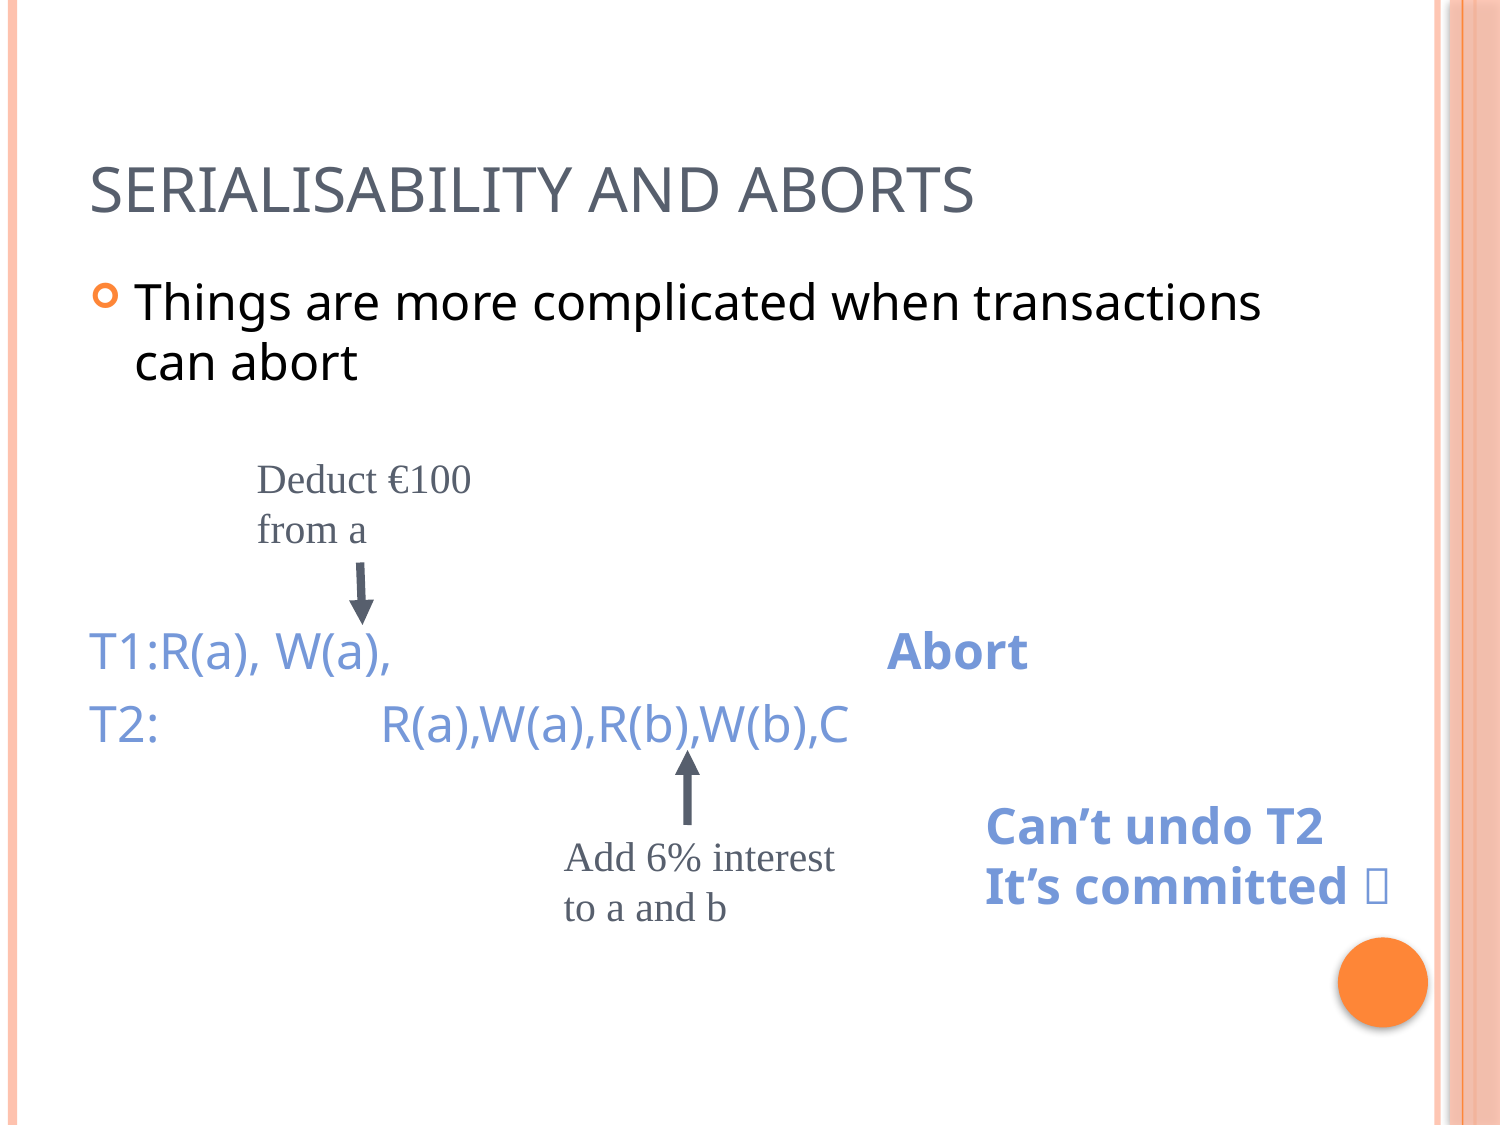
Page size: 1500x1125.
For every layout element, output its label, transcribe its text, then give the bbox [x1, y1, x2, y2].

slide_number 20 [1074, 1024, 1425, 1103]
text_box Add 6% interest to a and b [548, 822, 851, 938]
title Serialisability and aborts [75, 45, 1300, 233]
text_box Can’t undo T2 It’s committed  [970, 787, 1408, 923]
text_box Deduct €100 from a [241, 444, 487, 559]
text_box [355, 562, 369, 625]
text_box [681, 750, 694, 826]
list Things are more complicated when transactions can abort T1:R(a), W(a), Abort T2: R(a),W(a),R(b),W(b),C [75, 262, 1300, 1062]
